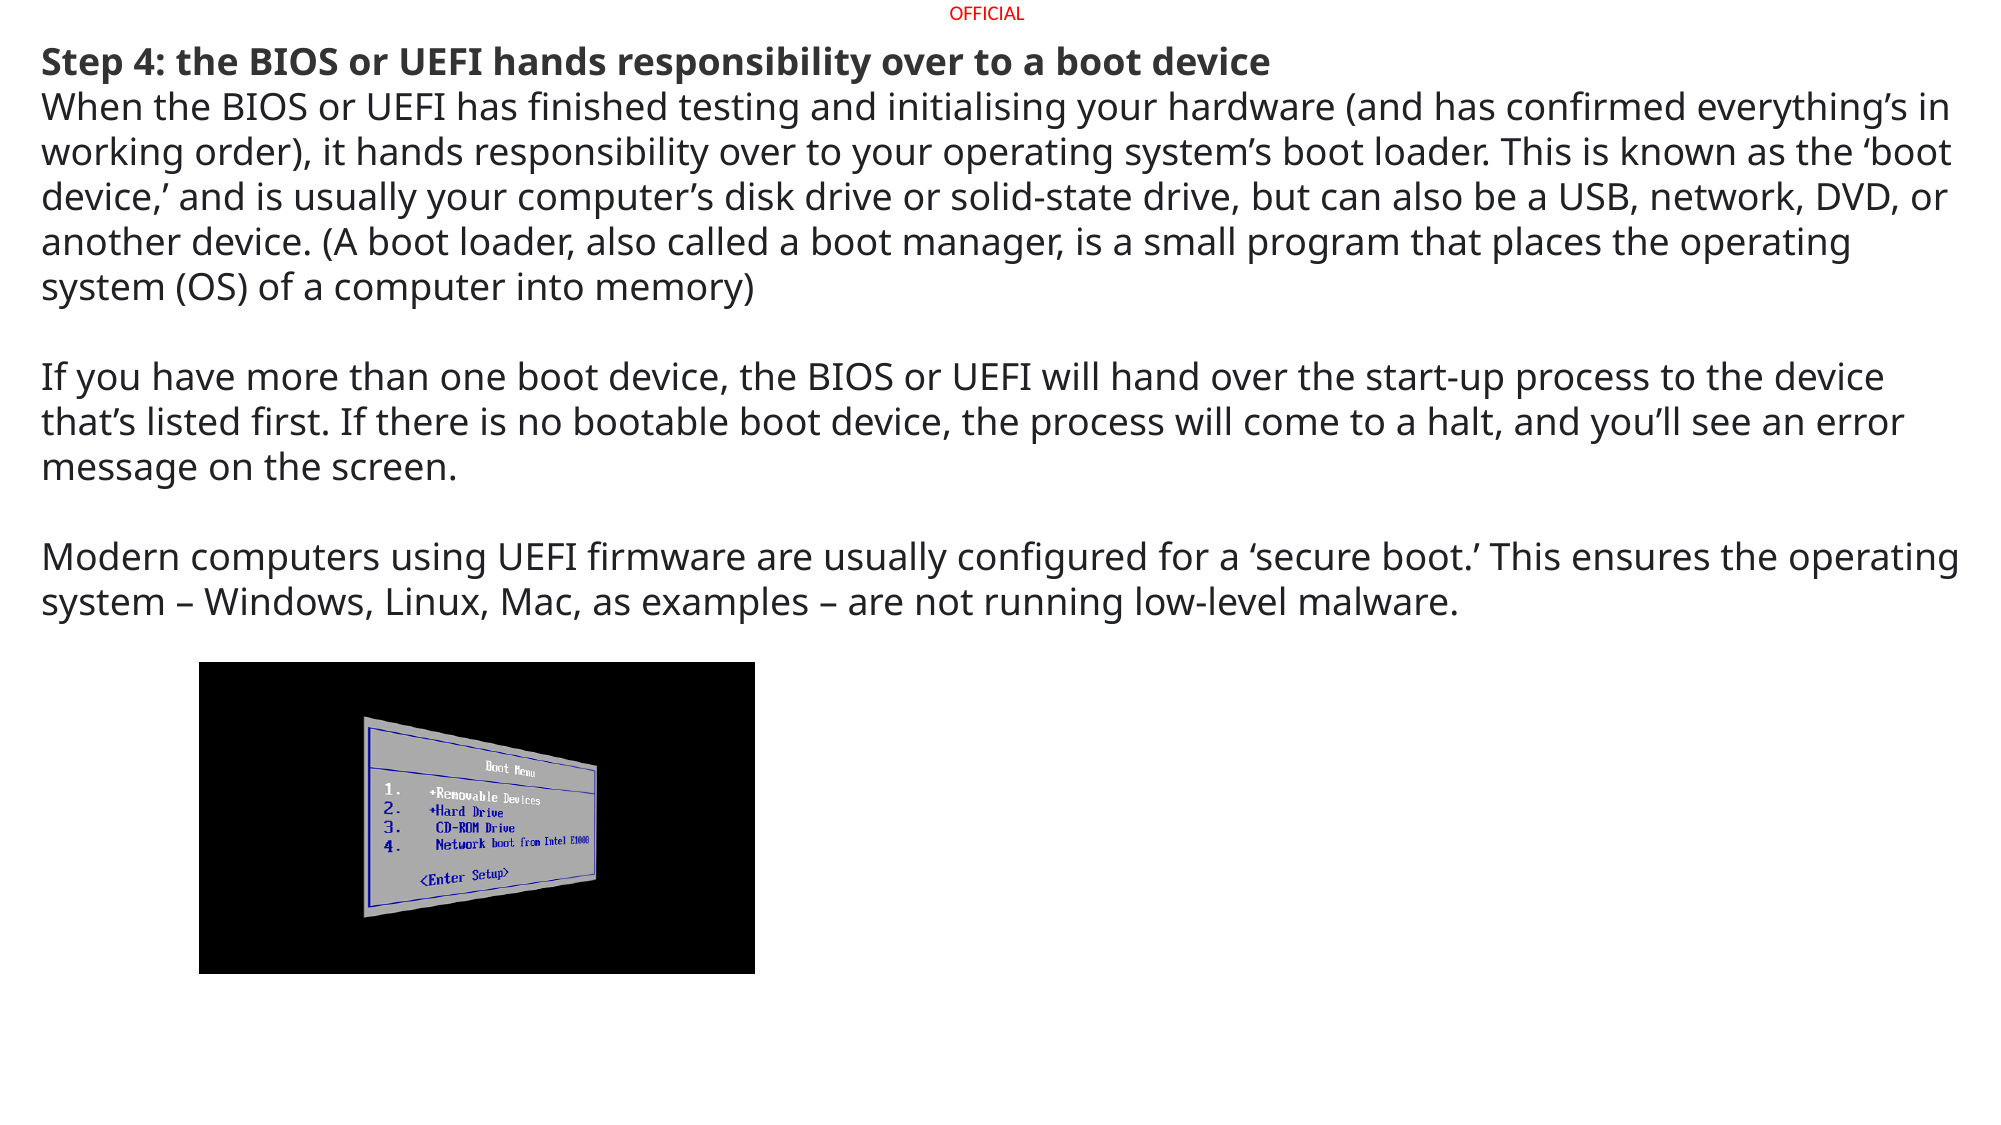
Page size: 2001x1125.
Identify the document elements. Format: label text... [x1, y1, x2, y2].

text_box Step 4: the BIOS or UEFI hands responsibility over to a boot device When the BIOS or UEFI has finished testing and initialising your hardware (and has confirmed everything’s in working order), it hands responsibility over to your operating system’s boot loader. This is known as the ‘boot device,’ and is usually your computer’s disk drive or solid-state drive, but can also be a USB, network, DVD, or another device. (A boot loader, also called a boot manager, is a small program that places the operating system (OS) of a computer into memory) If you have more than one boot device, the BIOS or UEFI will hand over the start-up process to the device that’s listed first. If there is no bootable boot device, the process will come to a halt, and you’ll see an error message on the screen. Modern computers using UEFI firmware are usually configured for a ‘secure boot.’ This ensures the operating system – Windows, Linux, Mac, as examples – are not running low-level malware. [26, 30, 1983, 631]
picture [198, 662, 755, 974]
